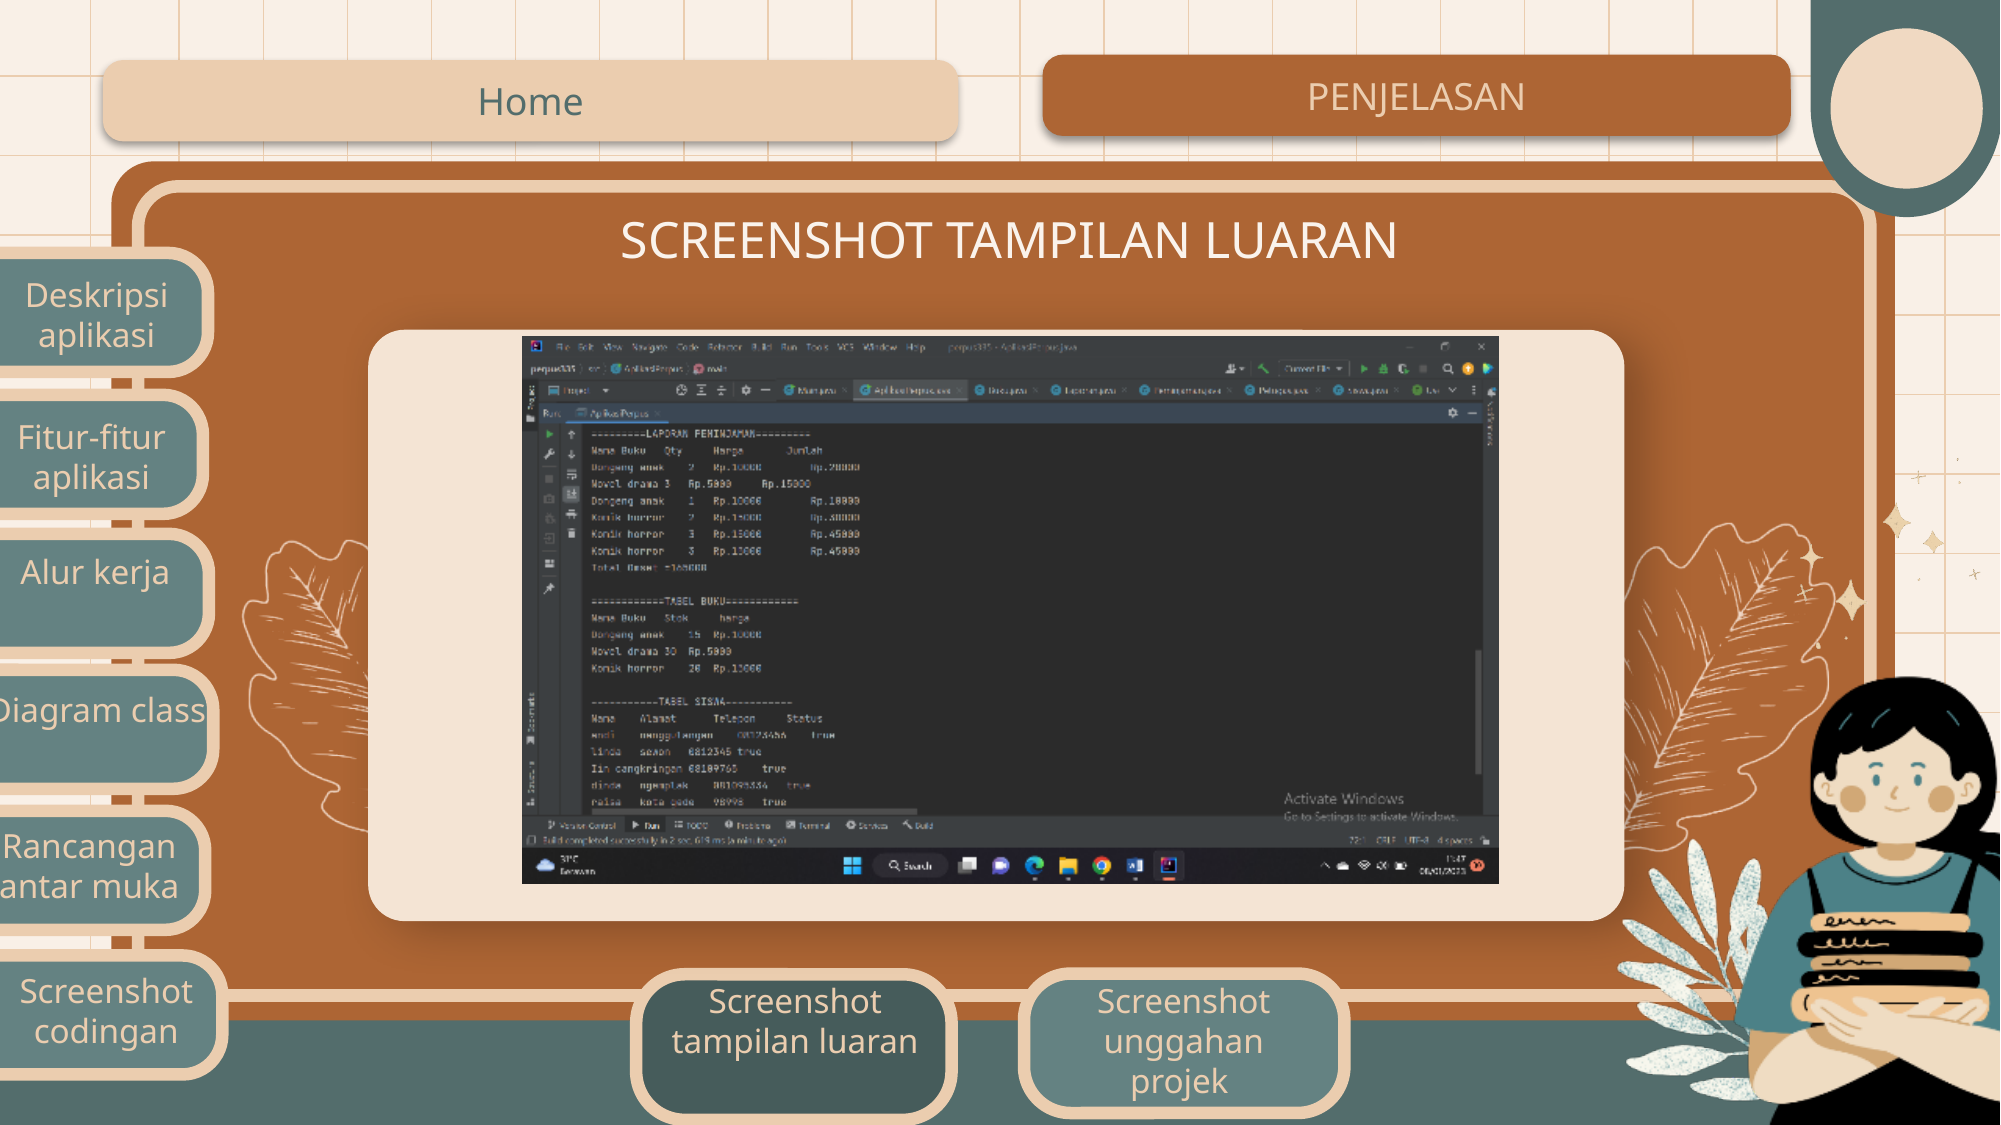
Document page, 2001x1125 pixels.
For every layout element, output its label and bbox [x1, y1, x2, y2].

text_box [0, 394, 226, 514]
text_box [0, 955, 241, 1075]
text_box [0, 514, 139, 533]
text_box [0, 0, 2000, 510]
text_box [0, 858, 1598, 1125]
text_box [0, 252, 231, 372]
text_box [0, 789, 139, 810]
picture [139, 336, 2000, 884]
text_box [0, 810, 224, 930]
text_box [1598, 555, 2000, 1125]
text_box [1810, 0, 2000, 218]
text_box [1904, 218, 2000, 275]
text_box [636, 972, 952, 1125]
text_box [0, 533, 139, 789]
text_box [1023, 972, 1345, 1113]
